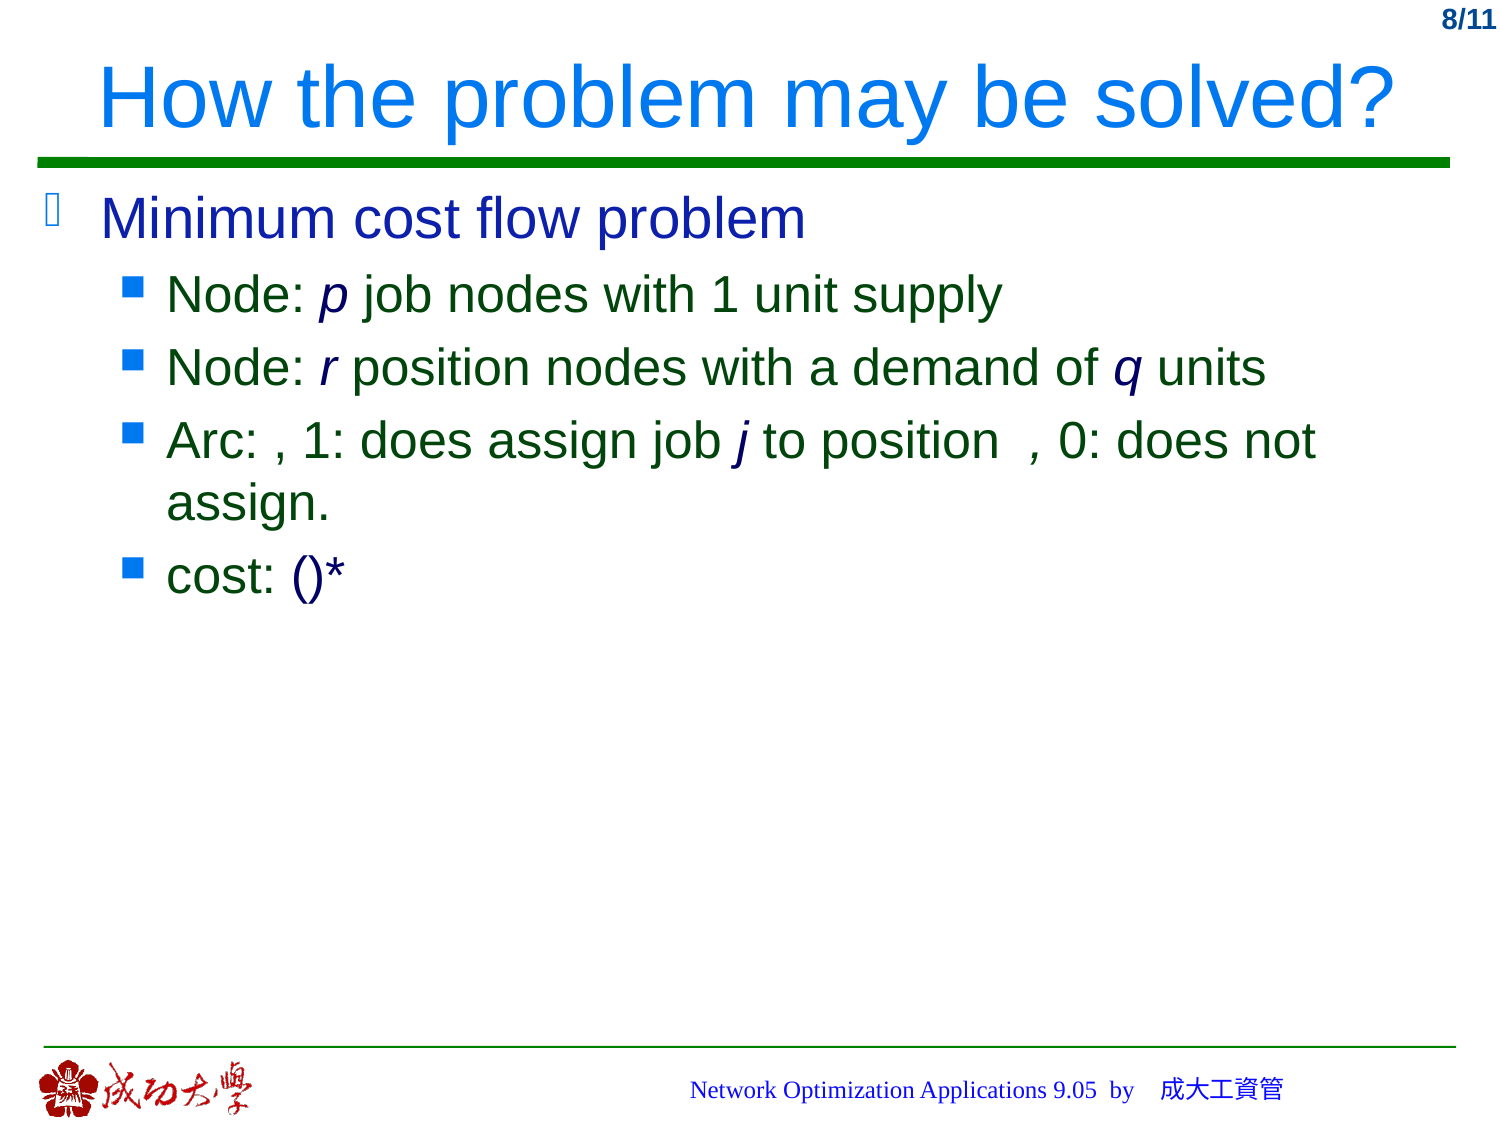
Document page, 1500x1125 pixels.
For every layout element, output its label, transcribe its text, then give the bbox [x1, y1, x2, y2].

footer Network Optimization Applications 9.05 by 成大工資管 [513, 1058, 1472, 1119]
picture [35, 1058, 254, 1118]
title How the problem may be solved? [12, 12, 1483, 173]
